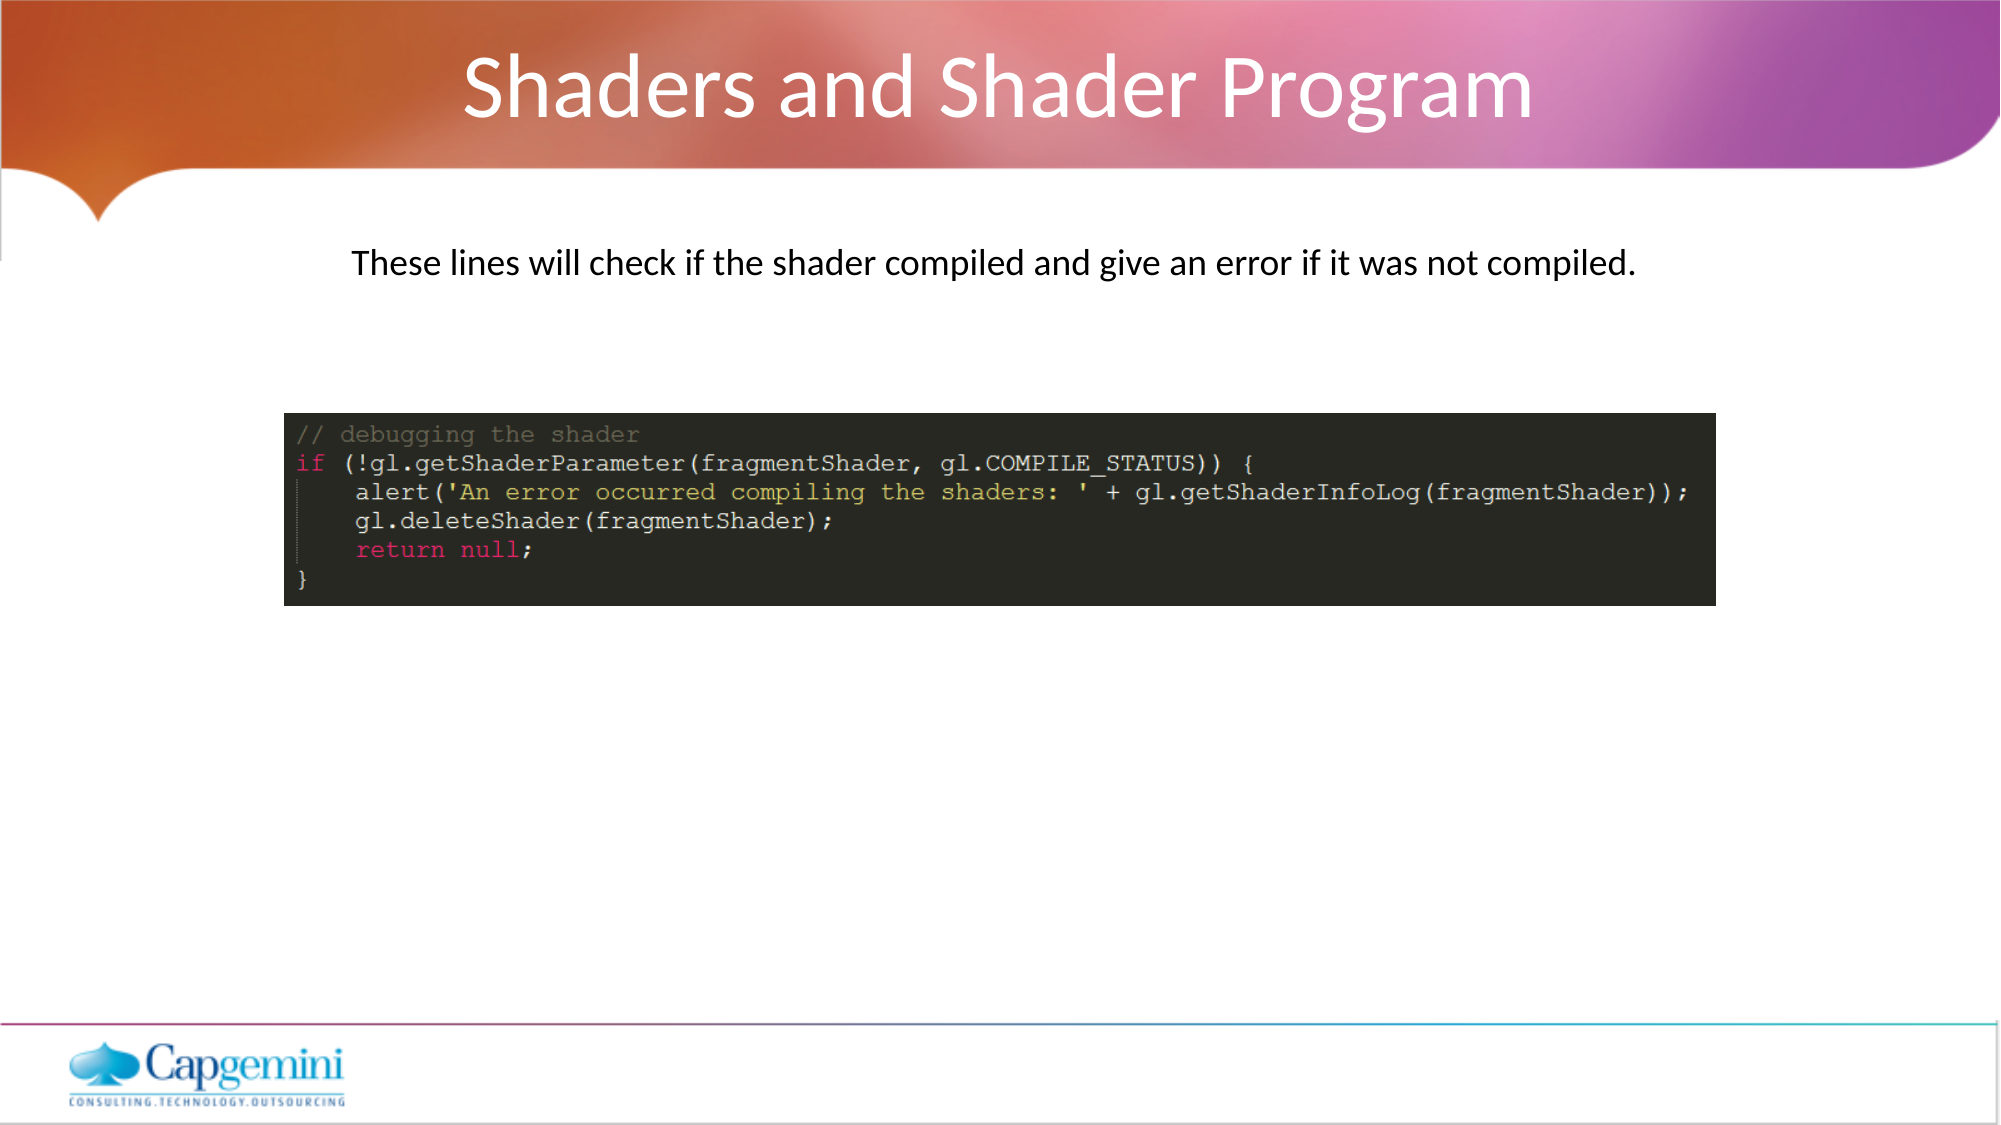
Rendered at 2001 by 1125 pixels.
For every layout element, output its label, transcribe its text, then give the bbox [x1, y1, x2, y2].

text_box These lines will check if the shader compiled and give an error if it was not compiled. [336, 272, 1664, 291]
picture [283, 412, 1716, 606]
picture [0, 1020, 2000, 1125]
picture [0, 0, 2000, 261]
